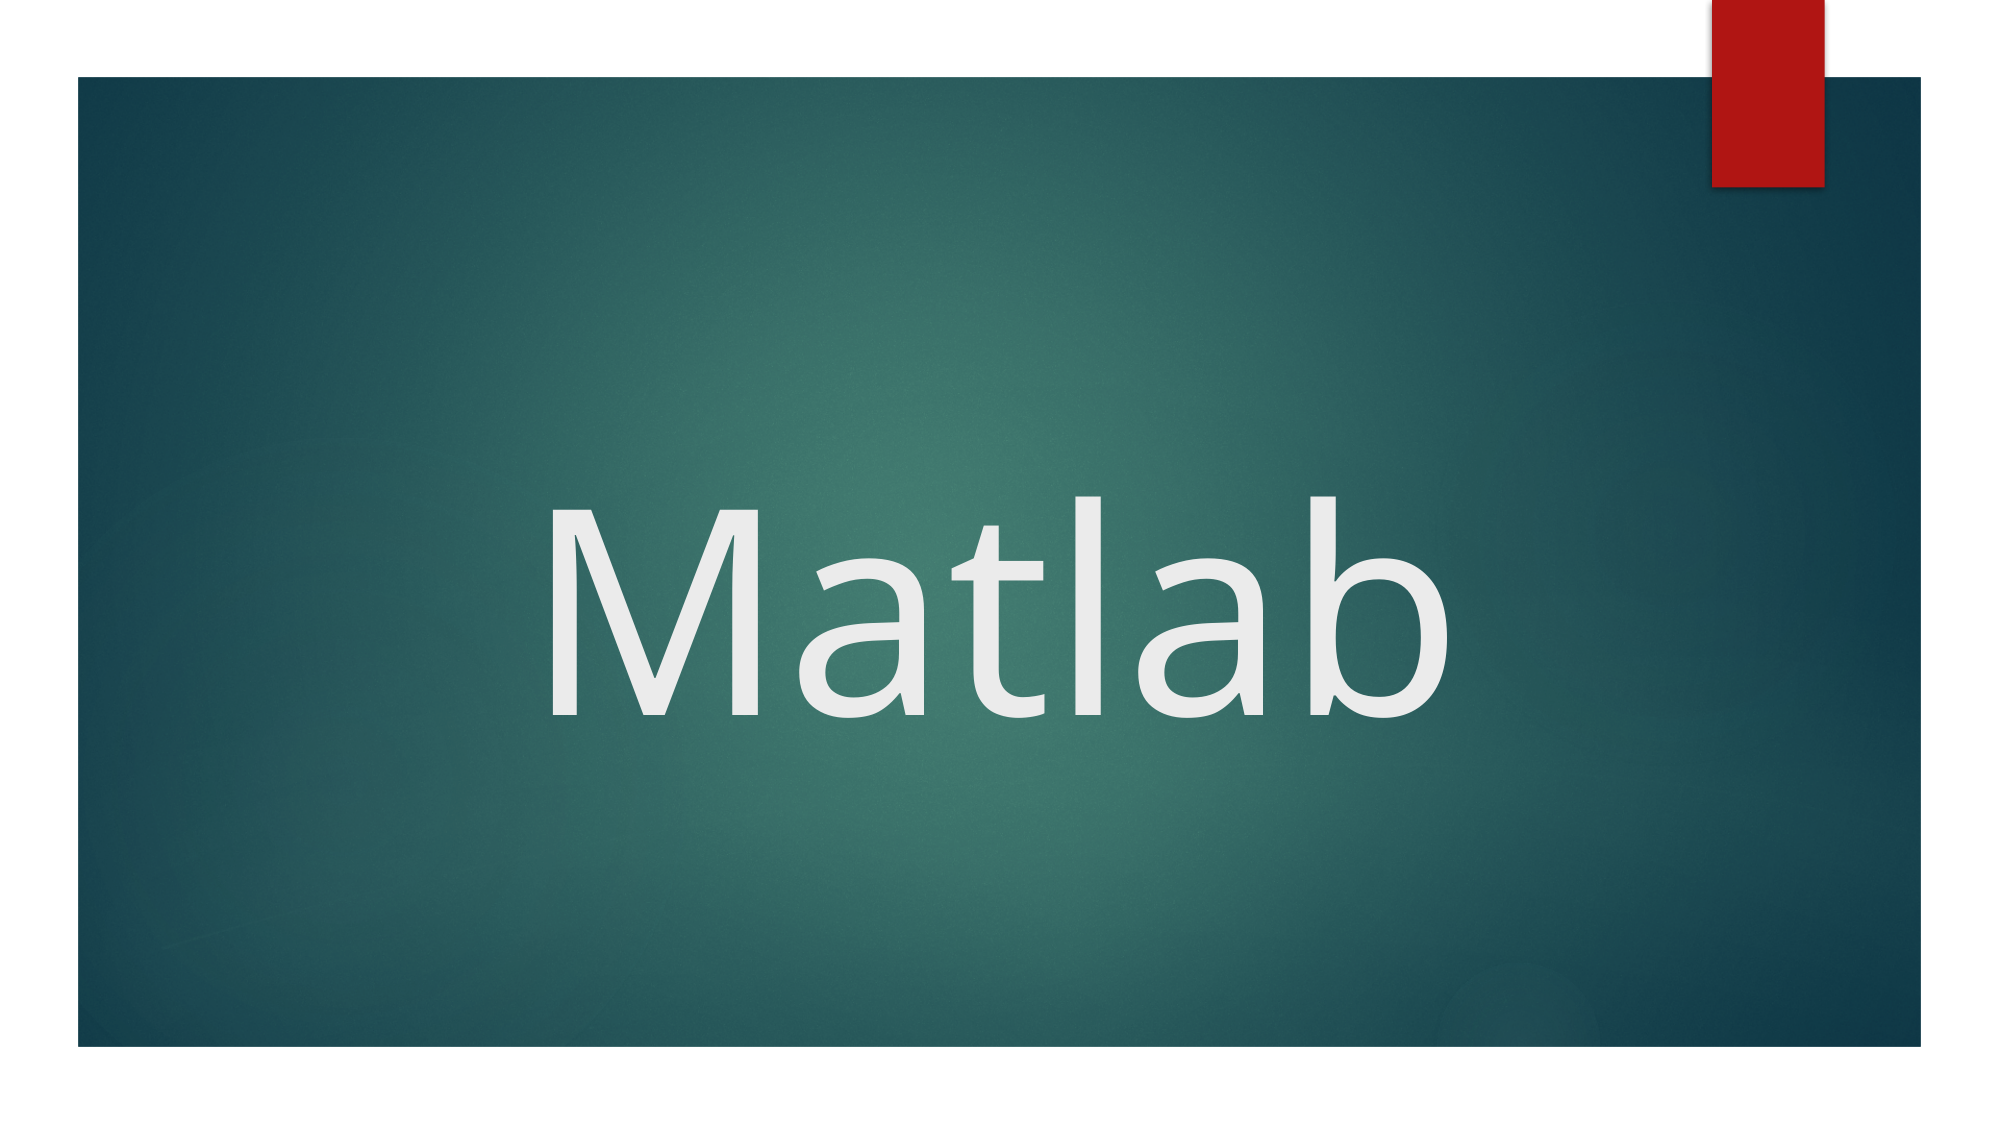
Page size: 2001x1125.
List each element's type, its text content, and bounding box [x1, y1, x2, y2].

title Matlab [164, 340, 1825, 781]
